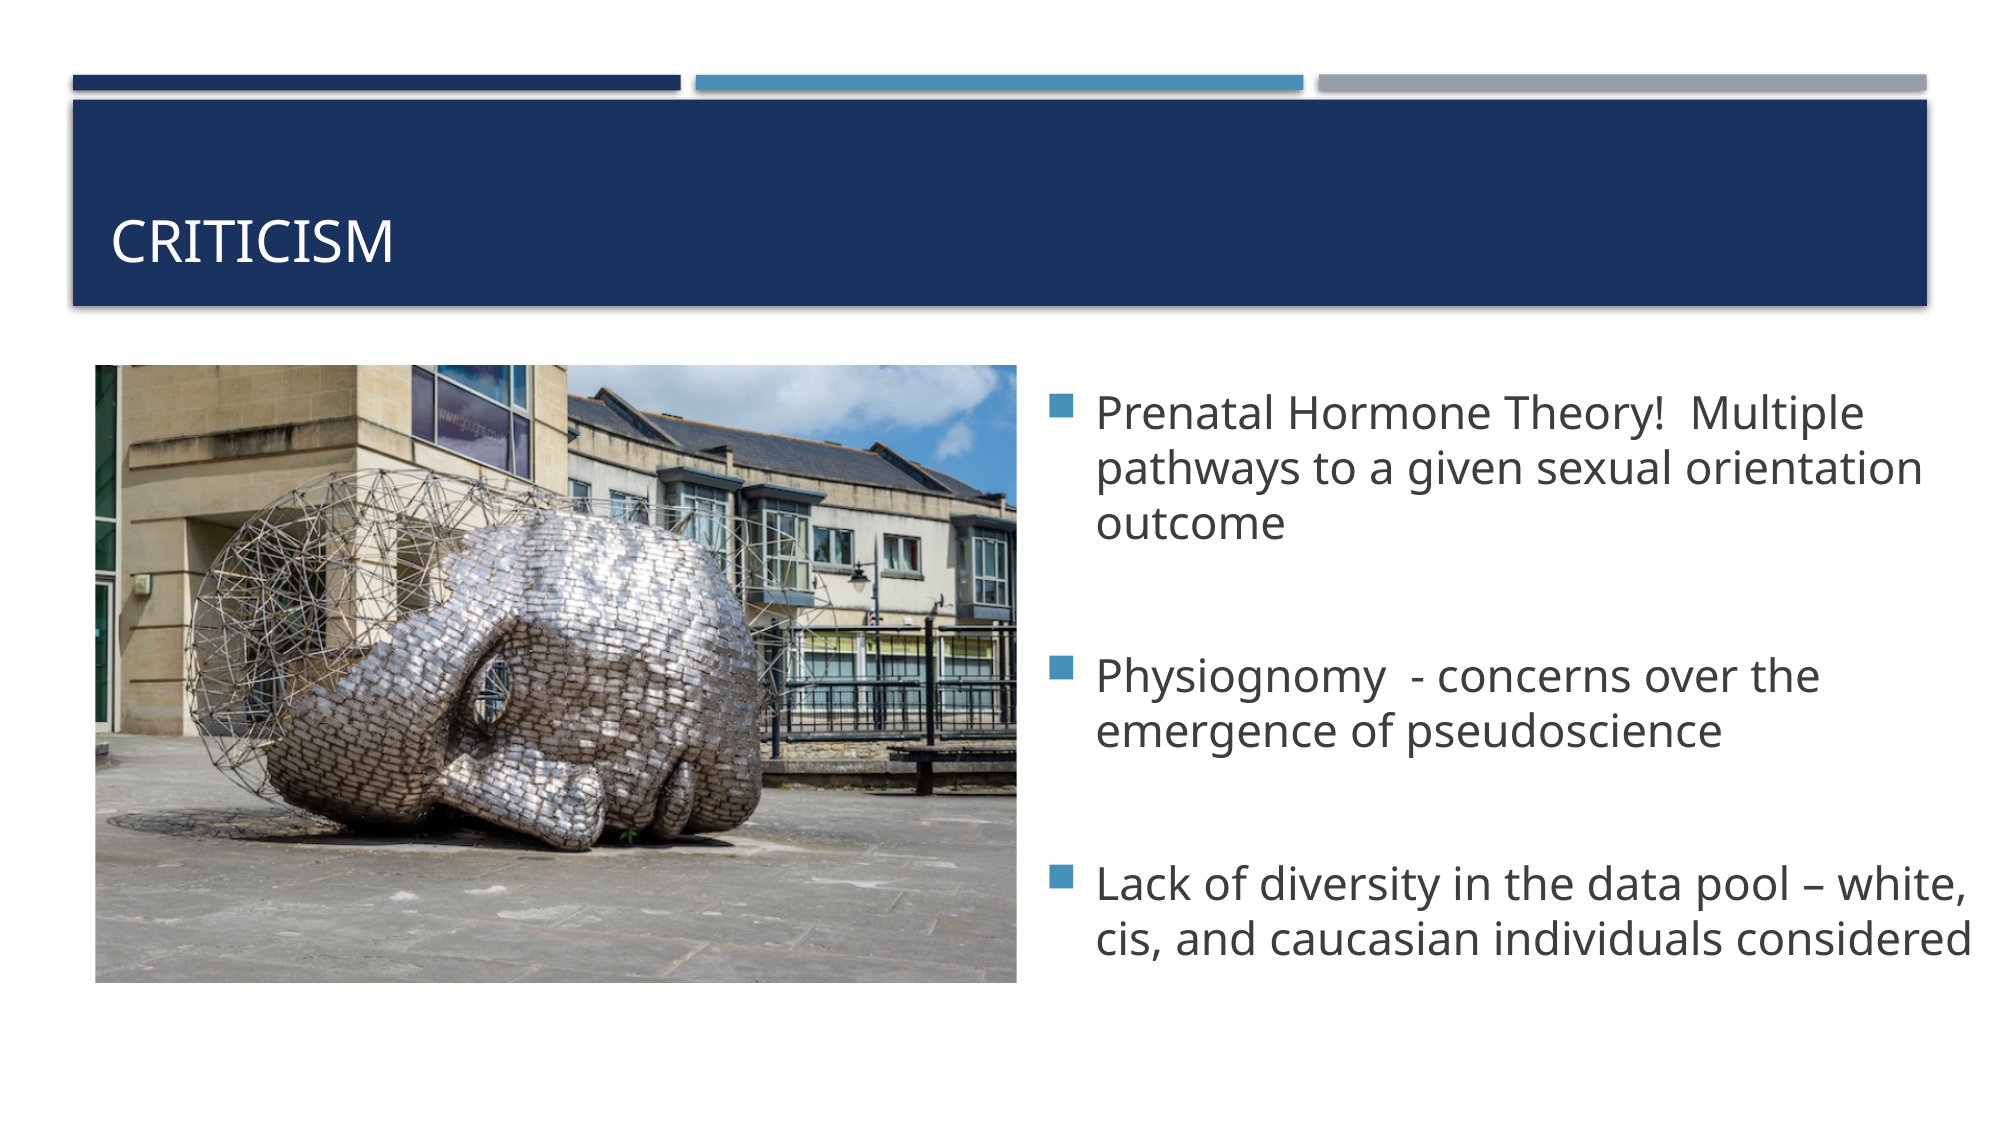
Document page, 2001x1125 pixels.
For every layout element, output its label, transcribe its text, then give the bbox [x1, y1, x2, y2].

picture [94, 364, 1018, 984]
list Prenatal Hormone Theory! Multiple pathways to a given sexual orientation outcome Physiognomy - concerns over the emergence of pseudoscience Lack of diversity in the data pool – white, cis, and caucasian individuals considered [1030, 291, 1994, 1058]
title CRITICISM [95, 119, 1905, 282]
